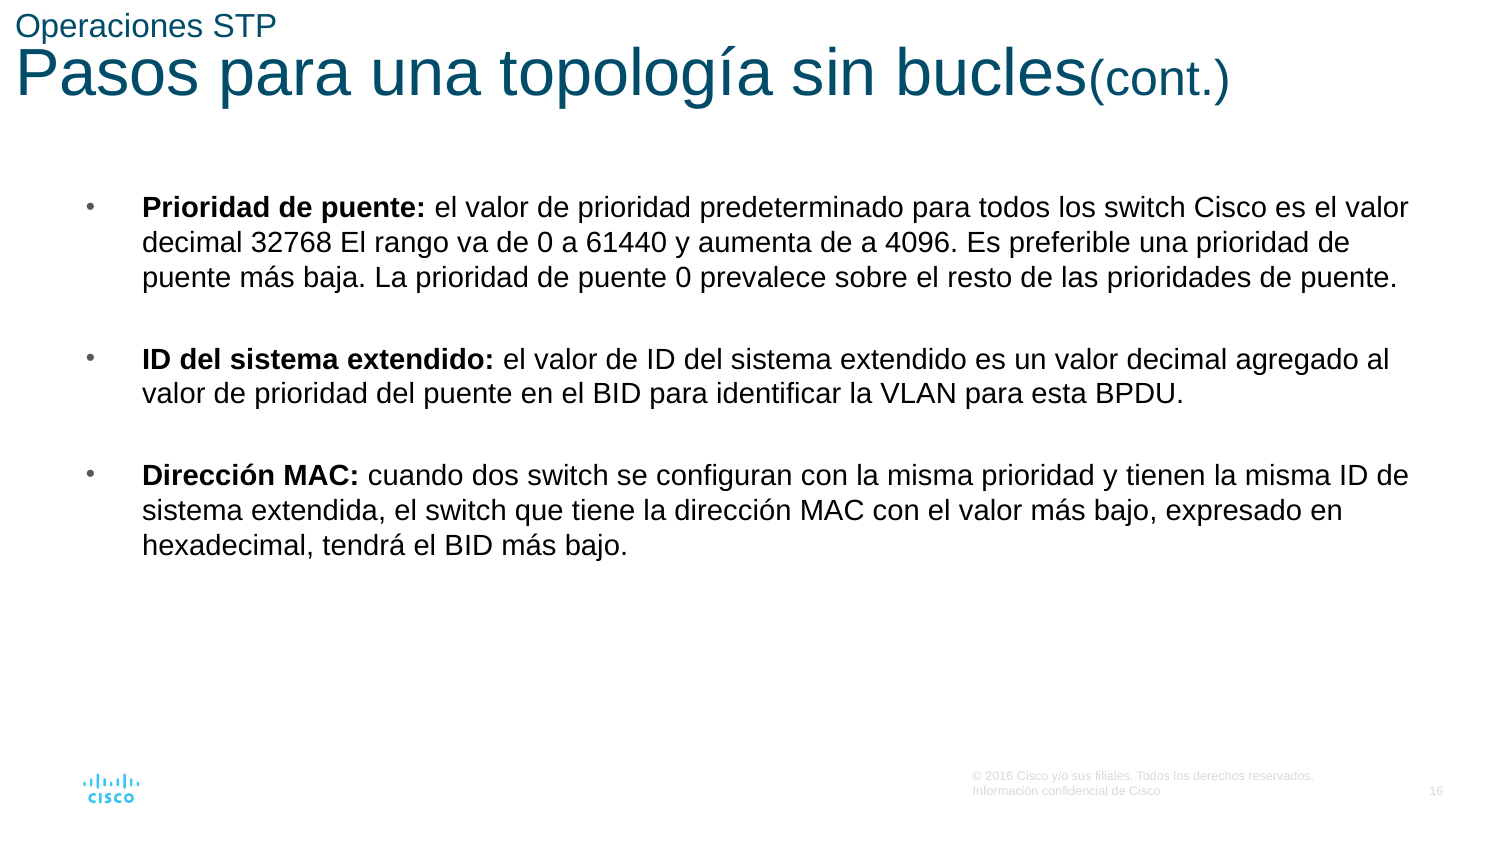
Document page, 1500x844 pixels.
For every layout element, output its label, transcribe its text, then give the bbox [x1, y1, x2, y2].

list Prioridad de puente: el valor de prioridad predeterminado para todos los switch Cisco es el valor decimal 32768 El rango va de 0 a 61440 y aumenta de a 4096. Es preferible una prioridad de puente más baja. La prioridad de puente 0 prevalece sobre el resto de las prioridades de puente. ID del sistema extendido: el valor de ID del sistema extendido es un valor decimal agregado al valor de prioridad del puente en el BID para identificar la VLAN para esta BPDU. Dirección MAC: cuando dos switch se configuran con la misma prioridad y tienen la misma ID de sistema extendida, el switch que tiene la dirección MAC con el valor más bajo, expresado en hexadecimal, tendrá el BID más bajo. [70, 180, 1430, 787]
title Operaciones STP Pasos para una topología sin bucles(cont.) [0, 0, 1369, 121]
